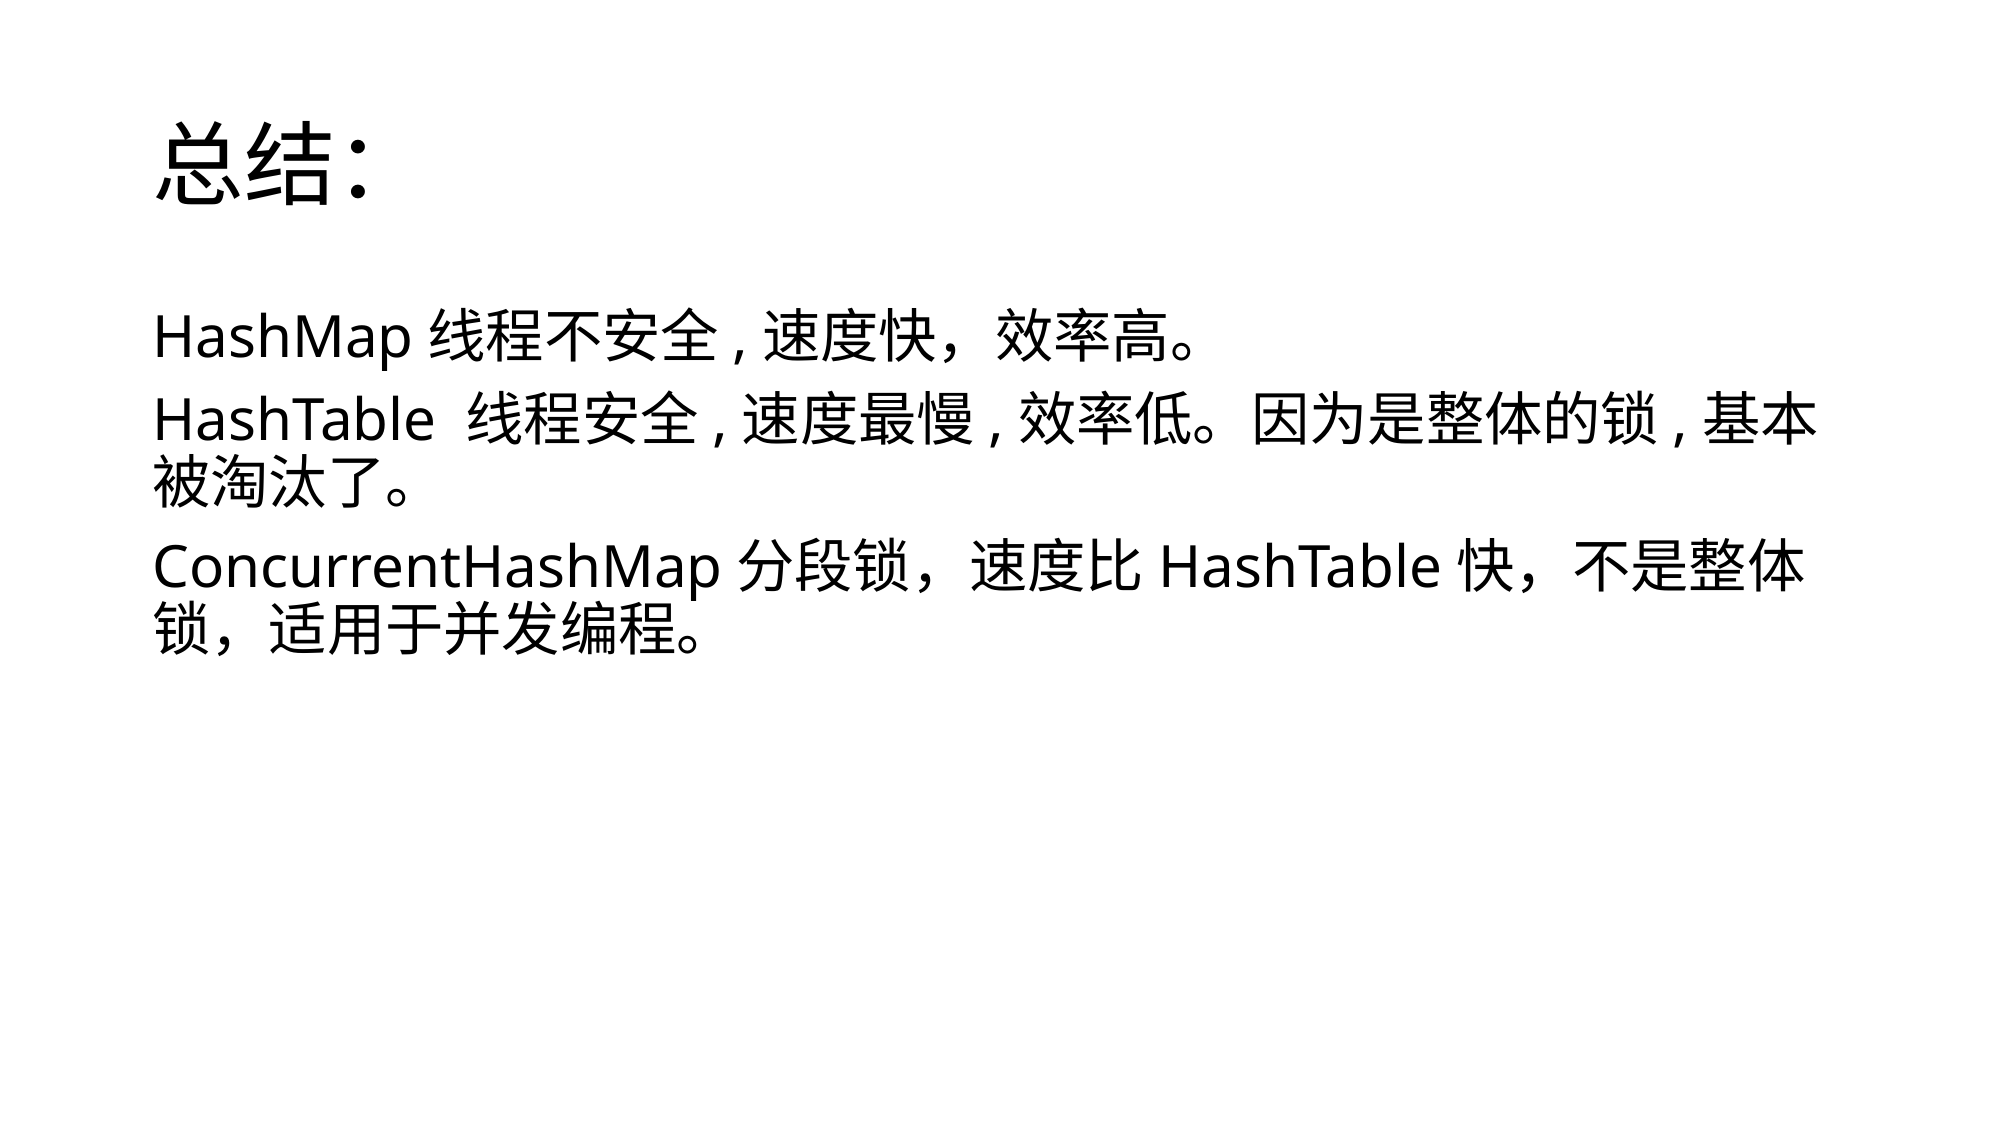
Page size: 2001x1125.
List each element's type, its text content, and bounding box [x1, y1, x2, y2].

title 总结： [137, 59, 1863, 278]
list HashMap线程不安全,速度快，效率高。 HashTable 线程安全,速度最慢,效率低。因为是整体的锁,基本被淘汰了。 ConcurrentHashMap分段锁，速度比HashTable快，不是整体锁，适用于并发编程。 [137, 299, 1863, 1014]
